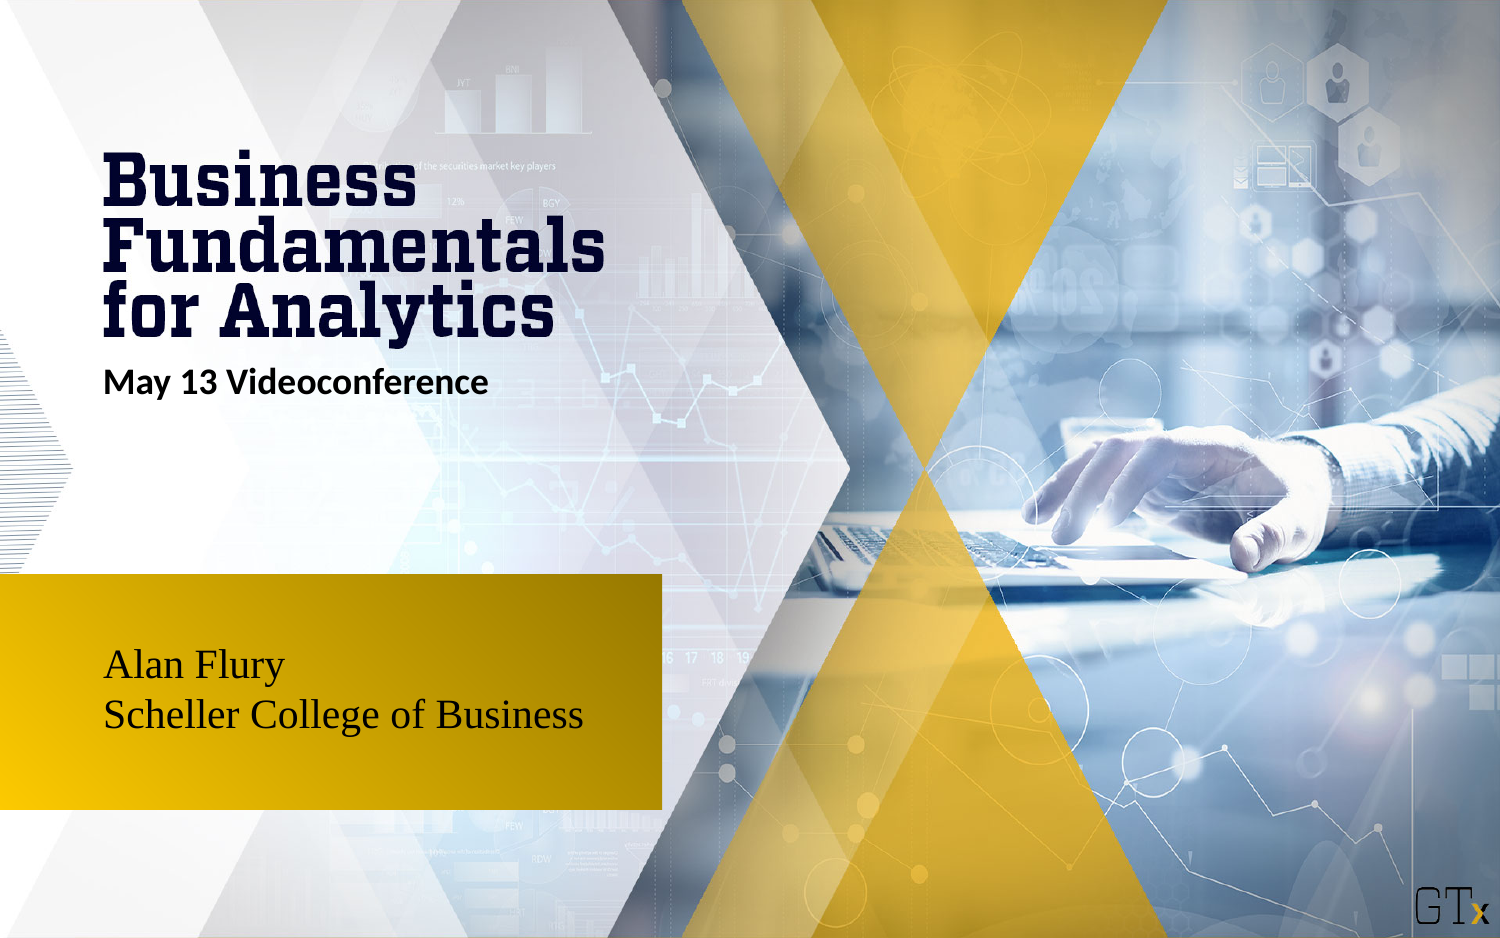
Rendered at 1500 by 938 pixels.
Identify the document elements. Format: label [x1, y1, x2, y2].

text_box [0, 574, 663, 811]
picture [0, 0, 1500, 938]
